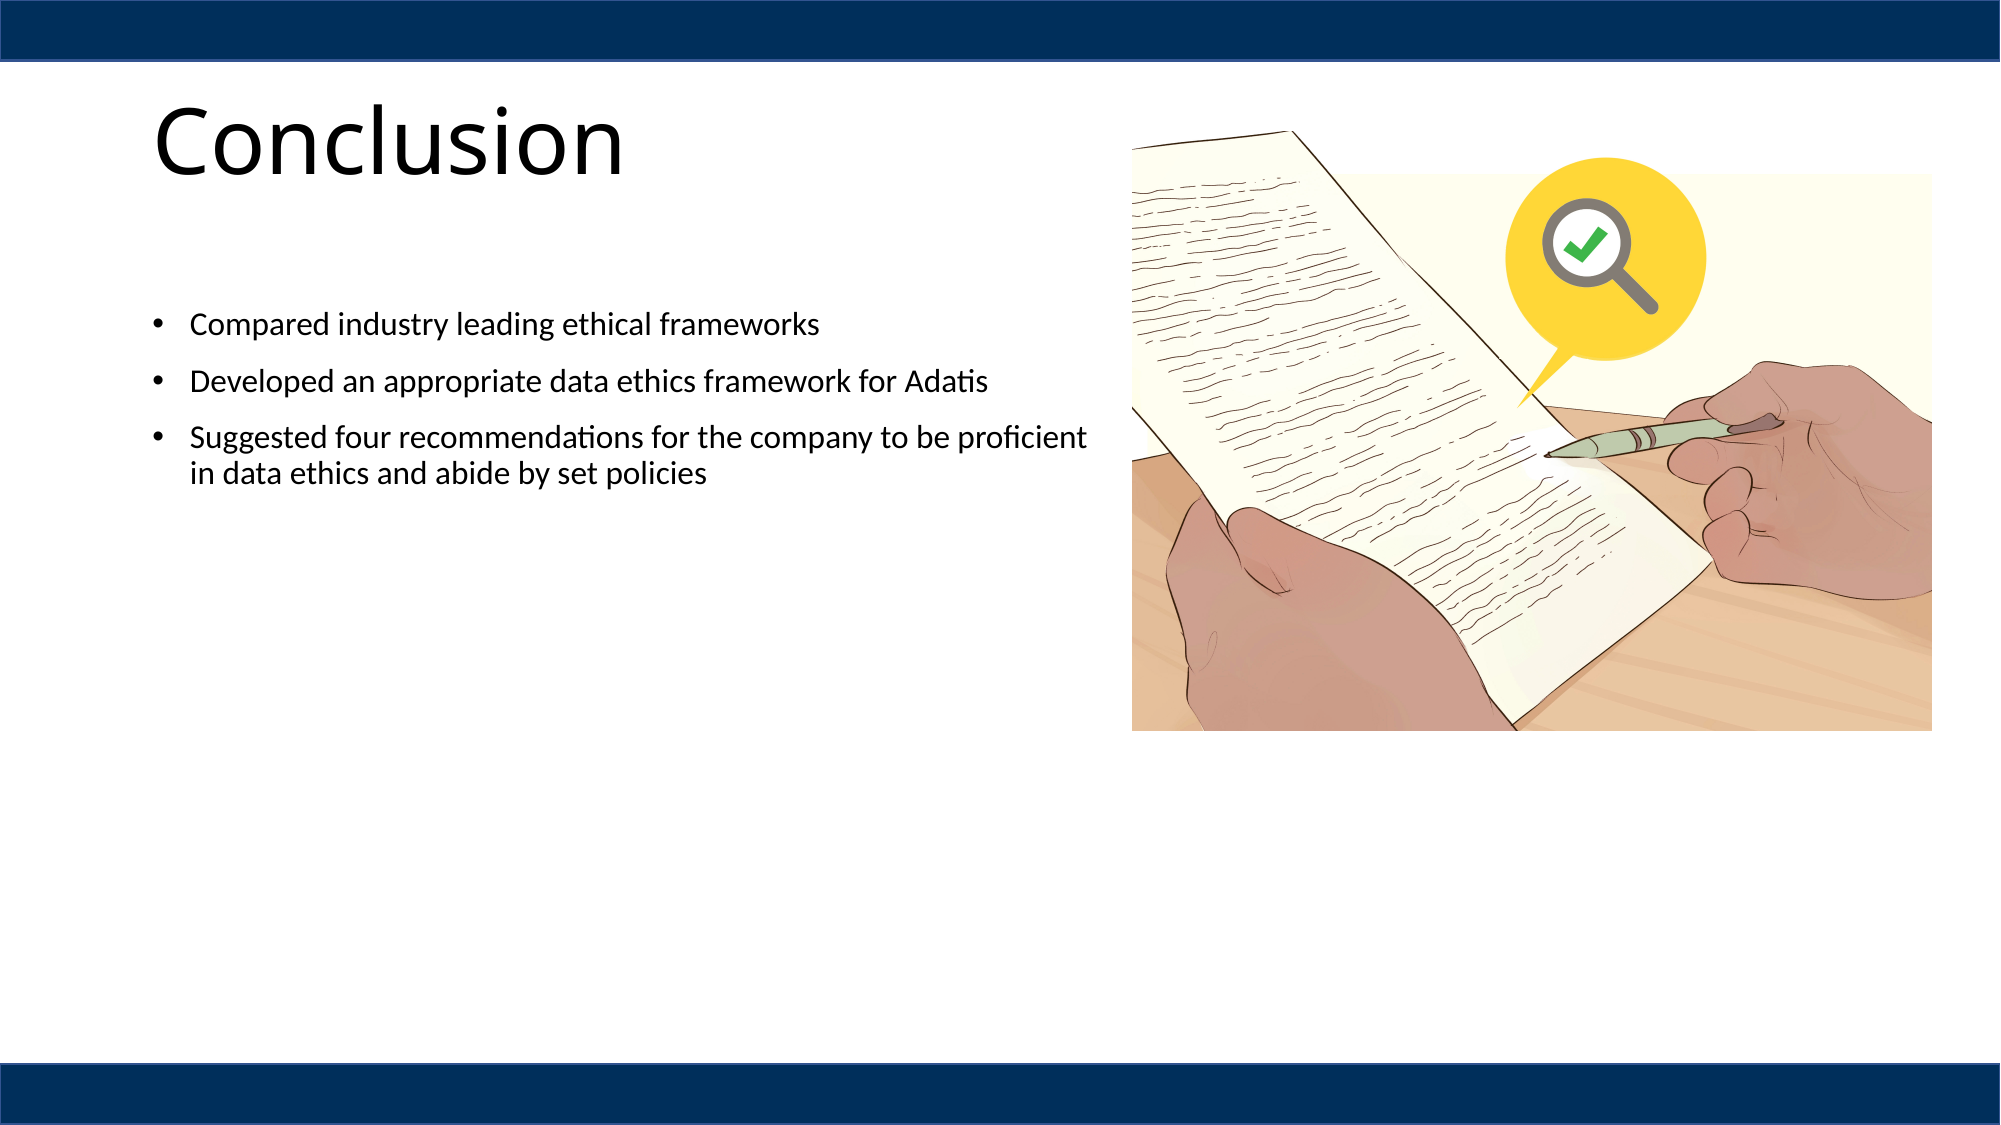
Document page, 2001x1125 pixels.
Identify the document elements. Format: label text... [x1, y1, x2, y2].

title Conclusion [137, 62, 1863, 230]
text_box [0, 0, 2000, 62]
picture [1132, 131, 1932, 731]
text_box [0, 1063, 2000, 1125]
list Compared industry leading ethical frameworks Developed an appropriate data ethics framework for Adatis Suggested four recommendations for the company to be proficient in data ethics and abide by set policies [137, 299, 1109, 1014]
